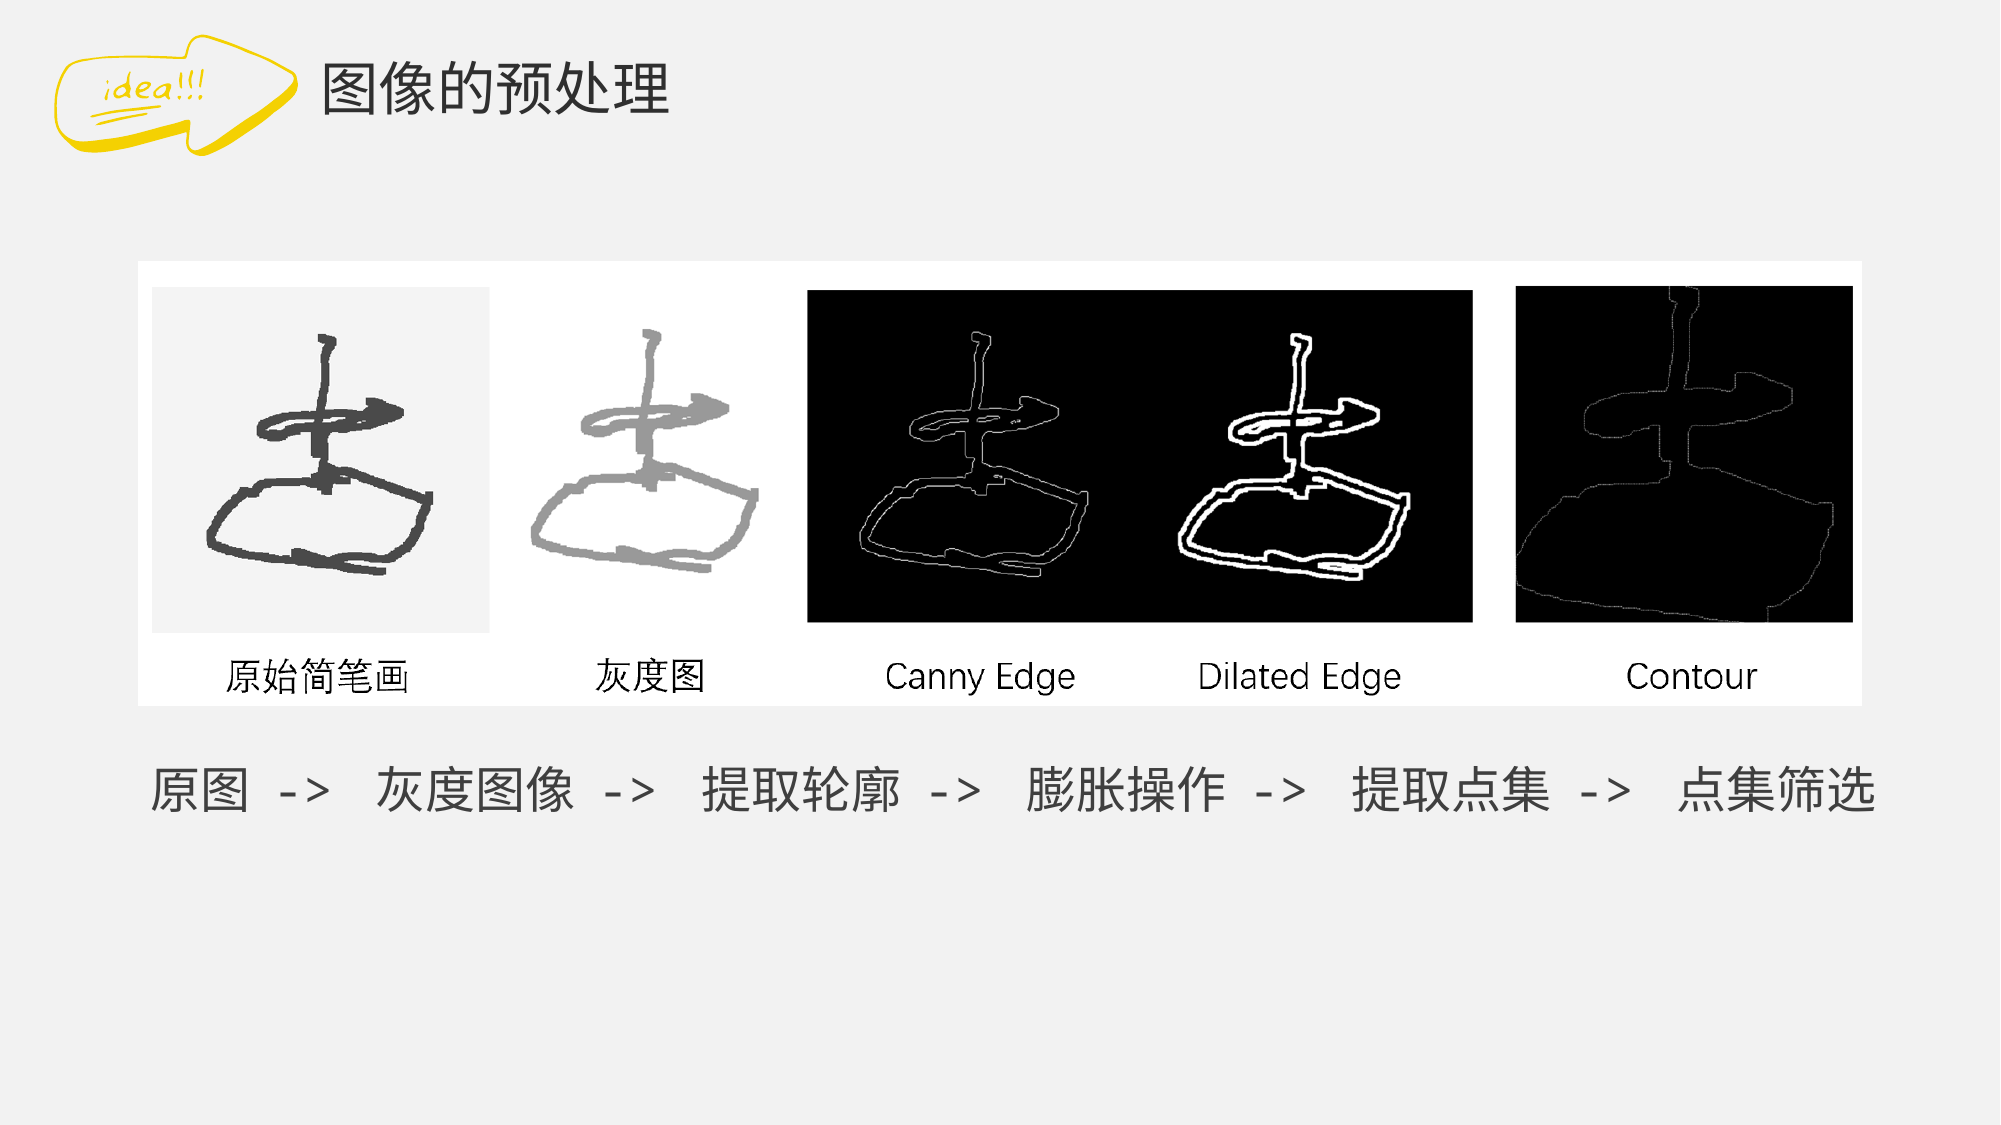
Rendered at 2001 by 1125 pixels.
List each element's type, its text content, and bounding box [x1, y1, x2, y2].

text_box 原图 -> 灰度图像 -> 提取轮廓 -> 膨胀操作 -> 提取点集 -> 点集筛选 [110, 751, 1917, 826]
text_box 图像的预处理 [306, 44, 1147, 130]
text_box [54, 34, 298, 157]
picture [138, 261, 1862, 706]
